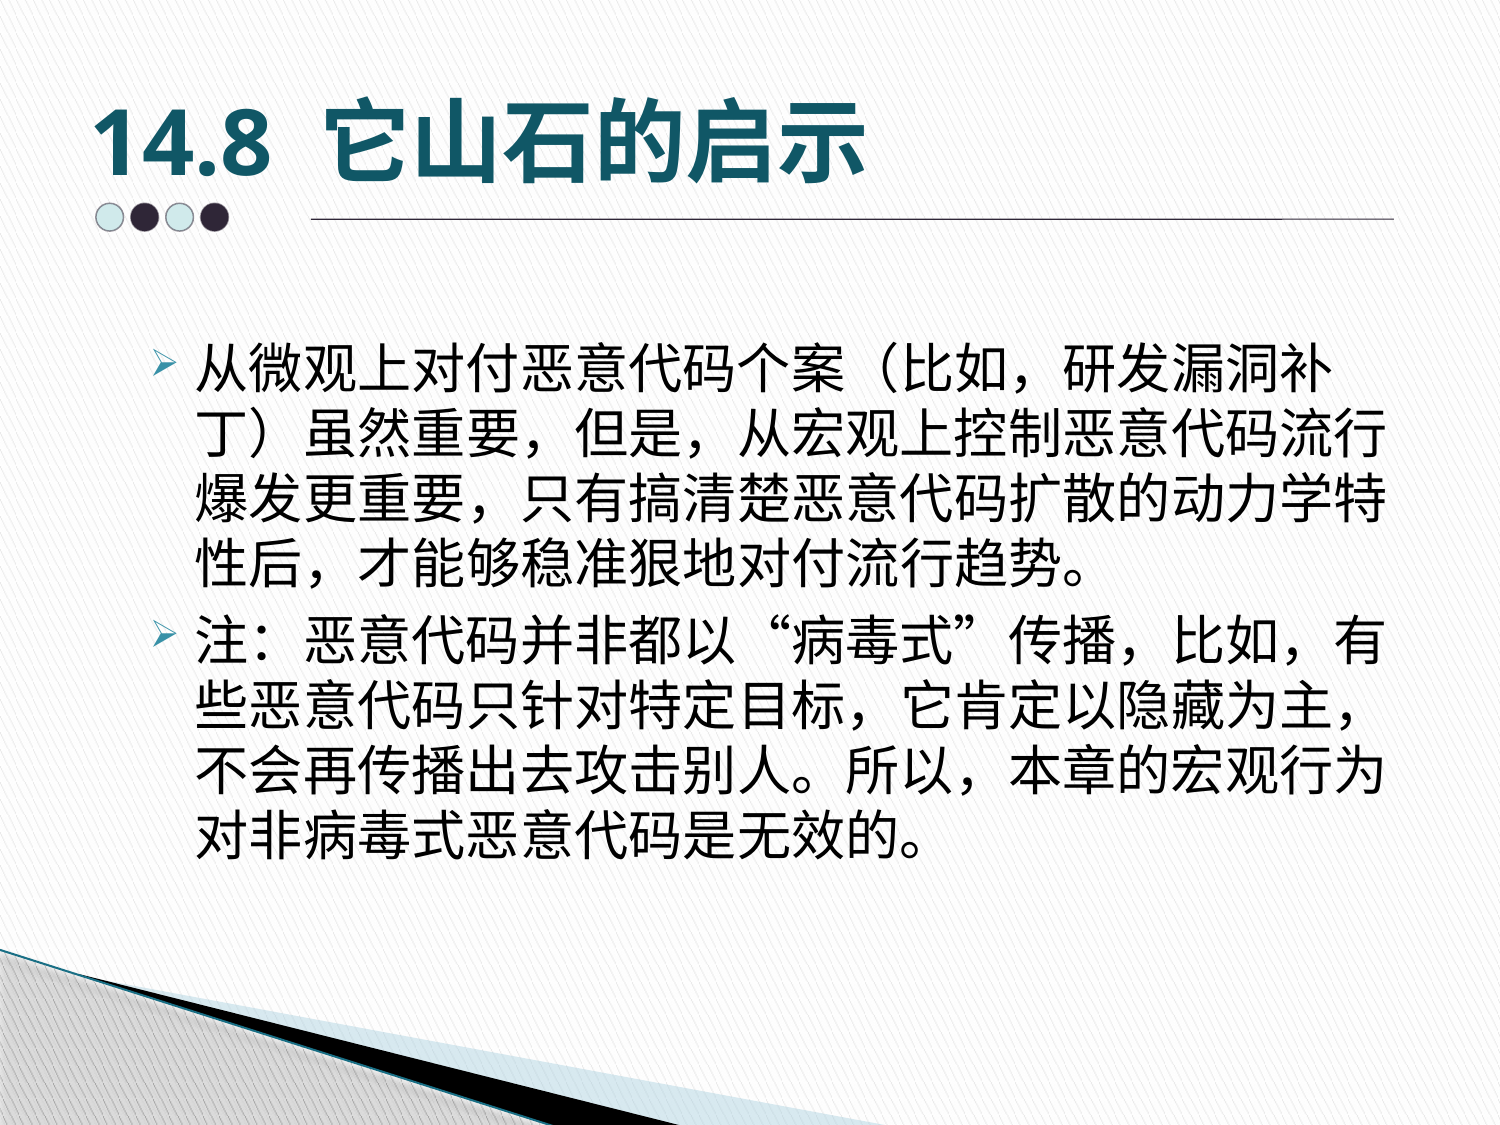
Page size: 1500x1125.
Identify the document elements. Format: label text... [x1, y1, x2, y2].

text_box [95, 203, 229, 232]
title 14.8 它山石的启示 [75, 45, 1425, 233]
list 从微观上对付恶意代码个案（比如，研发漏洞补丁）虽然重要，但是，从宏观上控制恶意代码流行爆发更重要，只有搞清楚恶意代码扩散的动力学特性后，才能够稳准狠地对付流行趋势。 注：恶意代码并非都以“病毒式”传播，比如，有些恶意代码只针对特定目标，它肯定以隐藏为主，不会再传播出去攻击别人。所以，本章的宏观行为对非病毒式恶意代码是无效的。 [75, 243, 1425, 986]
